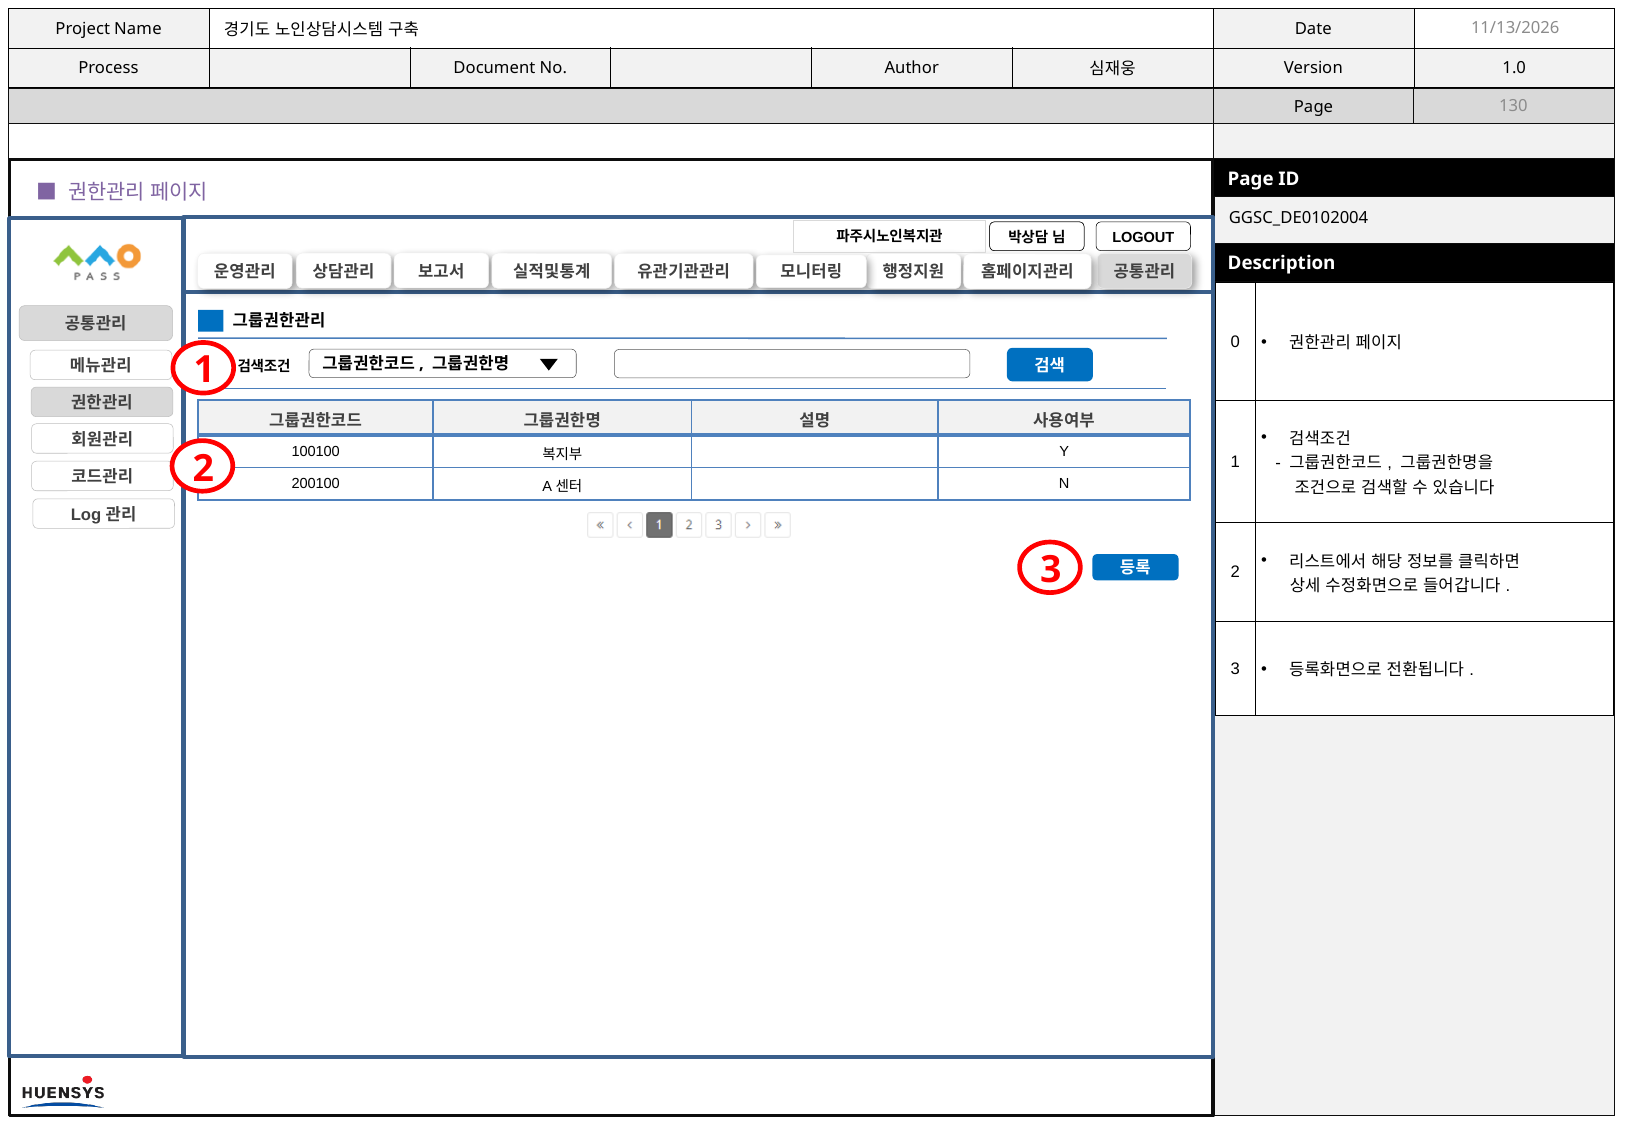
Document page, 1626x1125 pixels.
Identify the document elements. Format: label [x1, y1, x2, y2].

table_cell [434, 437, 691, 467]
table_cell [199, 437, 432, 467]
table_header [22, 168, 988, 209]
table_cell [199, 468, 432, 499]
table_header [199, 401, 432, 433]
table_cell [1216, 401, 1255, 522]
table_cell [939, 468, 1189, 499]
slide_number [1414, 10, 1616, 46]
table_header [434, 401, 691, 433]
table_cell [692, 437, 937, 467]
picture [584, 510, 795, 541]
table_header [1256, 283, 1613, 400]
table_cell [1256, 401, 1613, 522]
table_header [692, 401, 937, 433]
text_box [1211, 157, 1617, 198]
table_header [939, 401, 1189, 433]
slide_number [1413, 88, 1614, 124]
table_cell [434, 468, 691, 499]
picture [21, 1075, 104, 1108]
table_cell [692, 468, 937, 499]
text_box [7, 199, 1625, 1059]
table_cell [1256, 523, 1613, 621]
table_cell [1256, 622, 1613, 715]
table_cell [1216, 622, 1255, 715]
table_cell [1216, 523, 1255, 621]
table_header [1216, 283, 1255, 400]
picture [46, 235, 146, 290]
table_cell [939, 437, 1189, 467]
